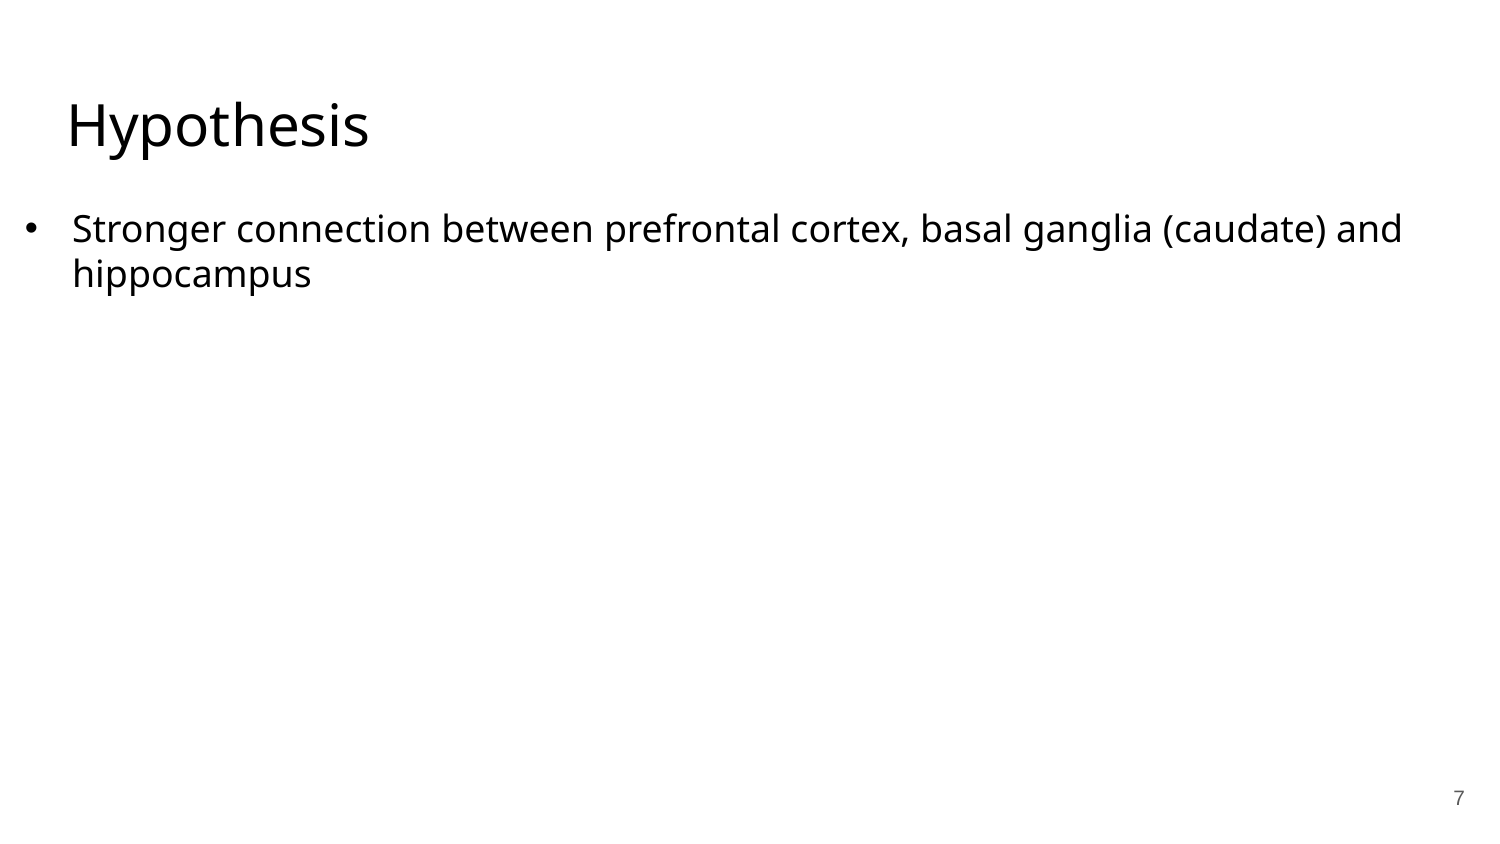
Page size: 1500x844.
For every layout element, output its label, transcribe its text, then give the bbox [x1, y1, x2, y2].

text_box Stronger connection between prefrontal cortex, basal ganglia (caudate) and hippocampus [10, 198, 1449, 383]
title Hypothesis [51, 72, 1449, 167]
slide_number 7 [1389, 764, 1480, 830]
